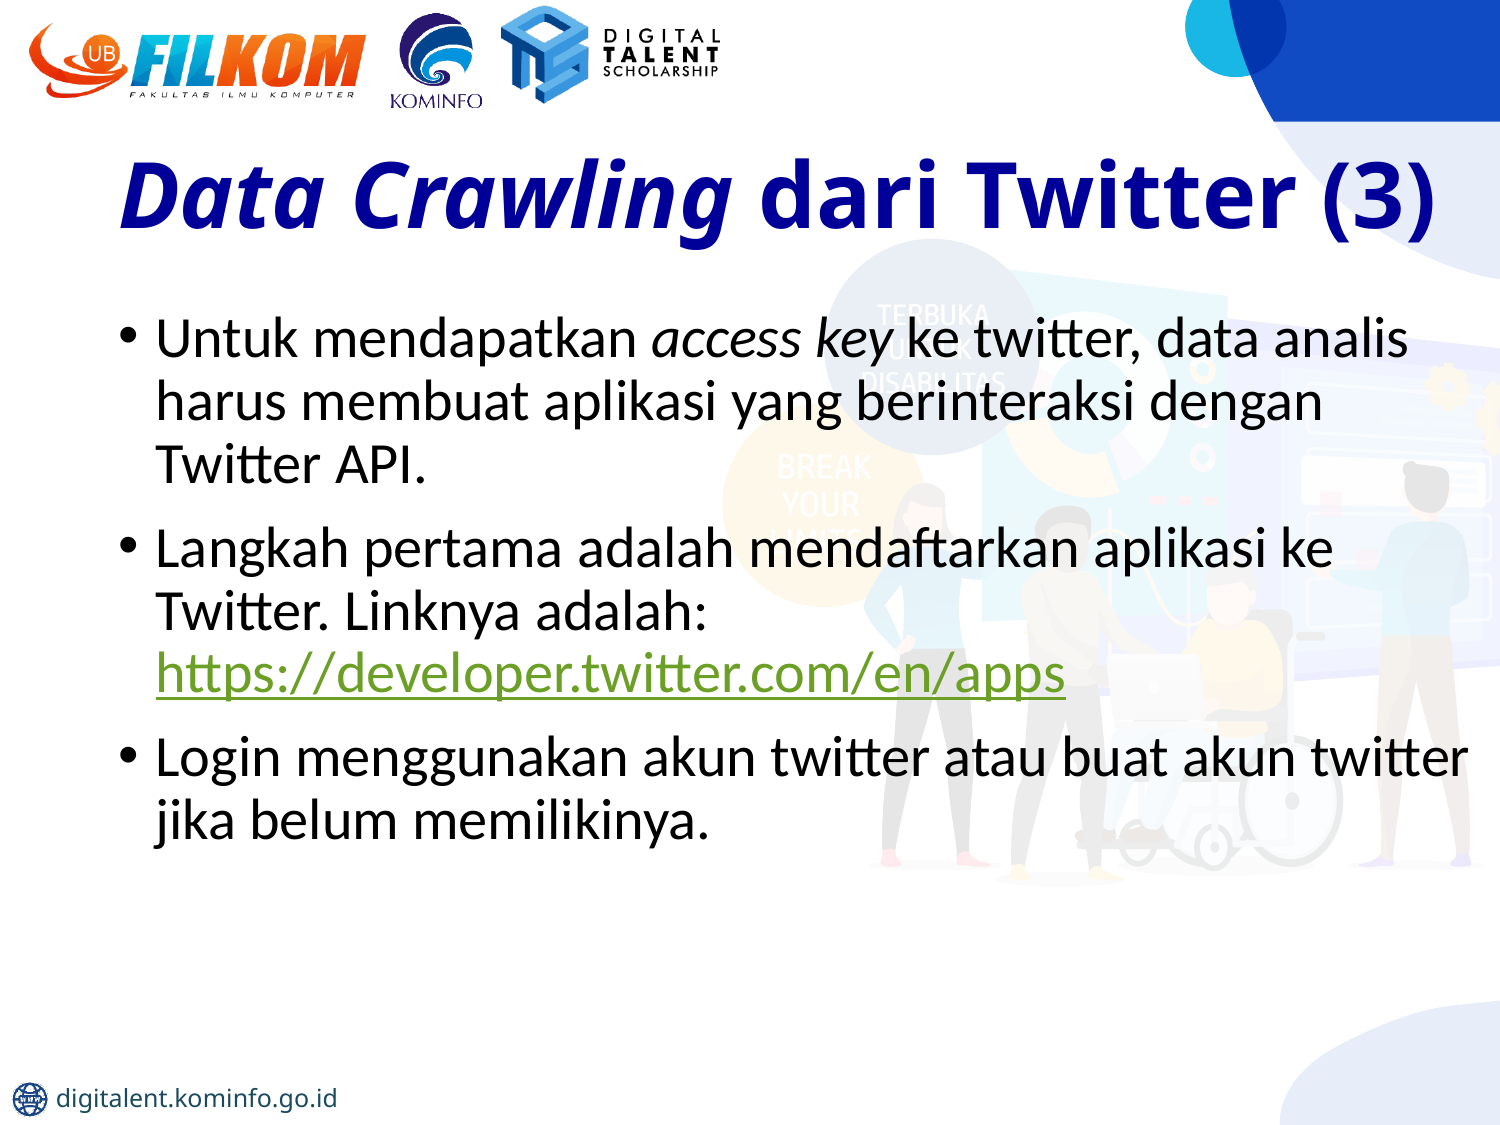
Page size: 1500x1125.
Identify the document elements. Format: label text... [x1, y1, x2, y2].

list Untuk mendapatkan access key ke twitter, data analis harus membuat aplikasi yang berinteraksi dengan Twitter API. Langkah pertama adalah mendaftarkan aplikasi ke Twitter. Linknya adalah: https://developer.twitter.com/en/apps Login menggunakan akun twitter atau buat akun twitter jika belum memilikinya. [103, 299, 1500, 1014]
picture [483, 0, 1500, 121]
picture [11, 1081, 48, 1117]
picture [29, 22, 366, 98]
picture [391, 13, 482, 108]
title Data Crawling dari Twitter (3) [103, 121, 1500, 278]
